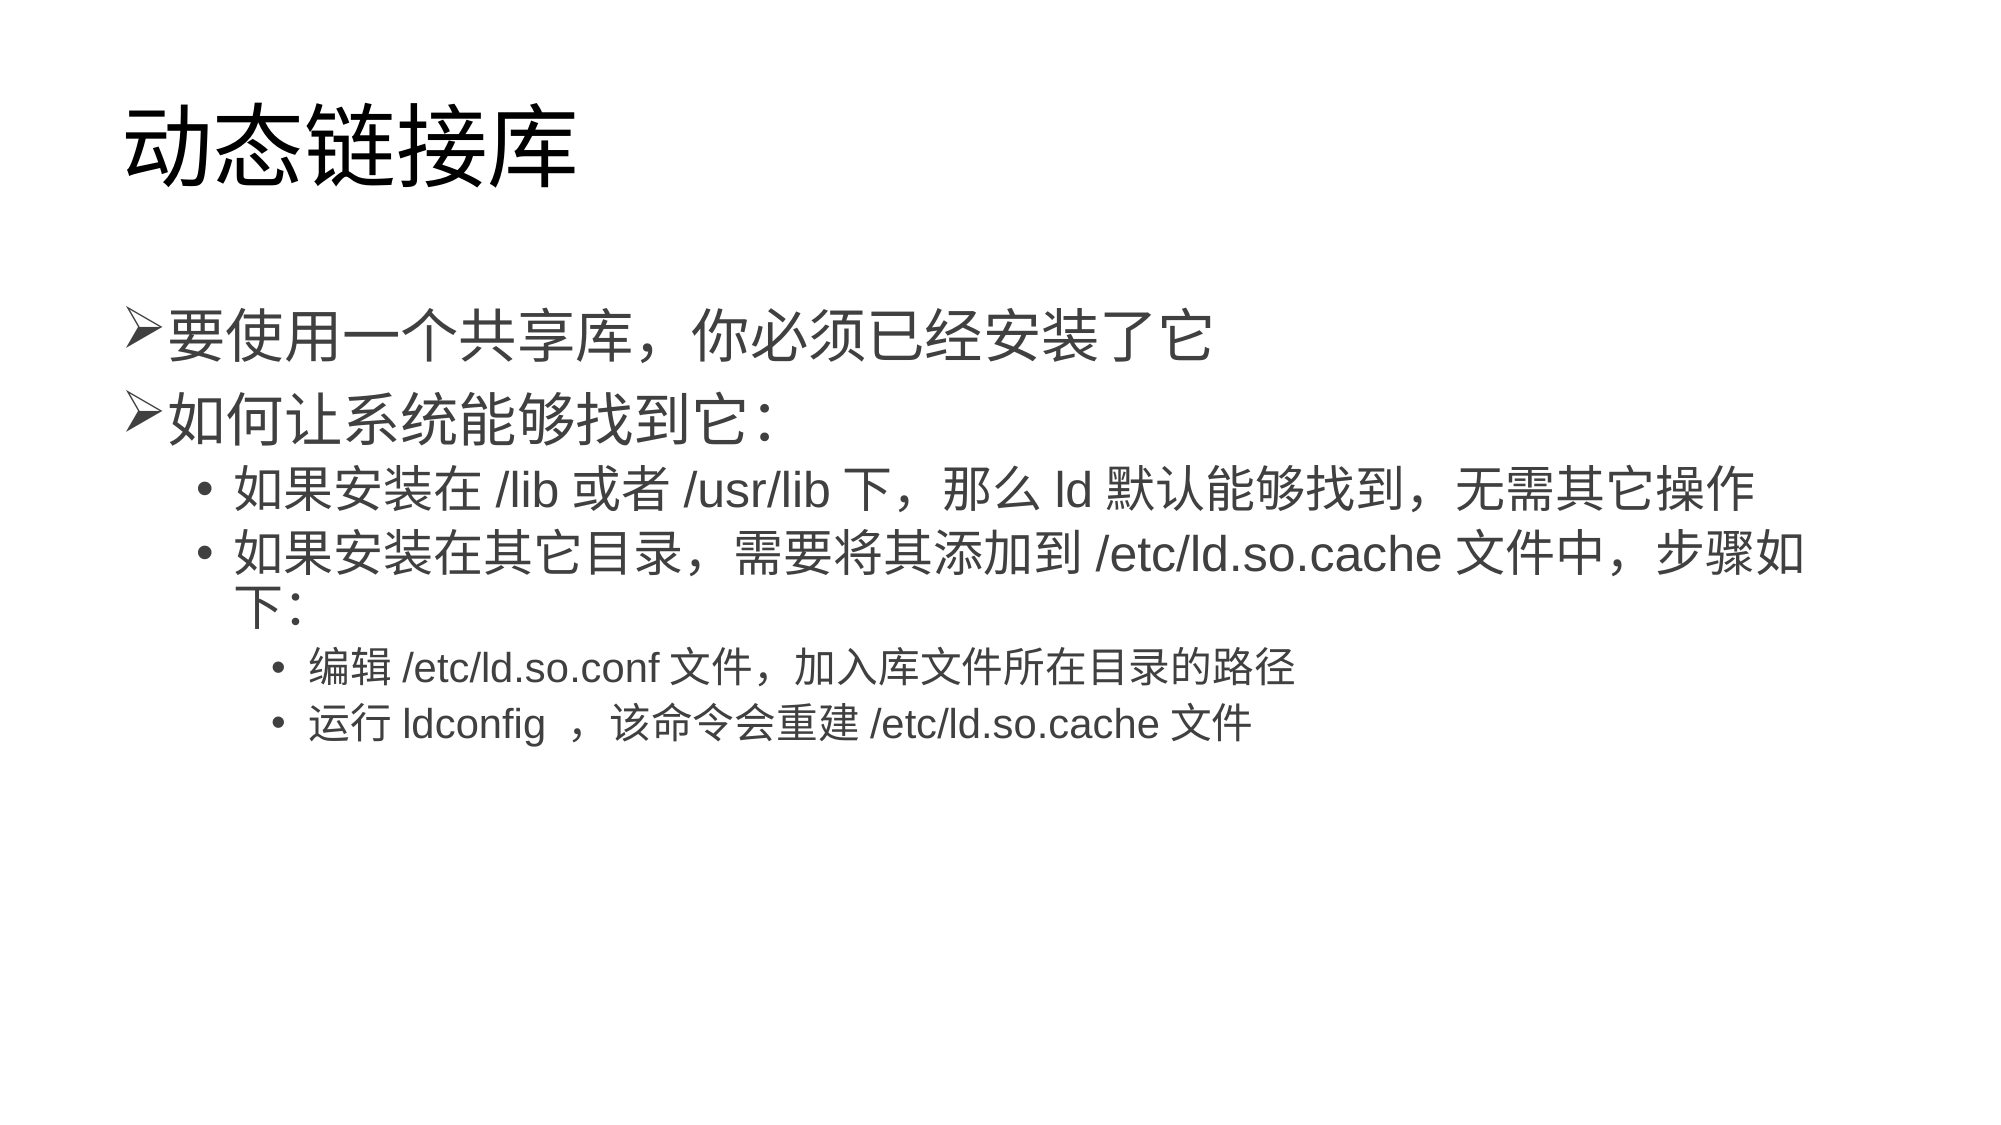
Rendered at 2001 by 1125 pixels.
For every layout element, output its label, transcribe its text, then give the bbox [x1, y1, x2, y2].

title 动态链接库 [106, 42, 1832, 260]
list 要使用一个共享库，你必须已经安装了它 如何让系统能够找到它： 如果安装在/lib或者/usr/lib下，那么ld默认能够找到，无需其它操作 如果安装在其它目录，需要将其添加到/etc/ld.so.cache文件中，步骤如下： 编辑/etc/ld.so.conf文件，加入库文件所在目录的路径 运行ldconfig ，该命令会重建/etc/ld.so.cache文件 [106, 299, 1832, 1014]
